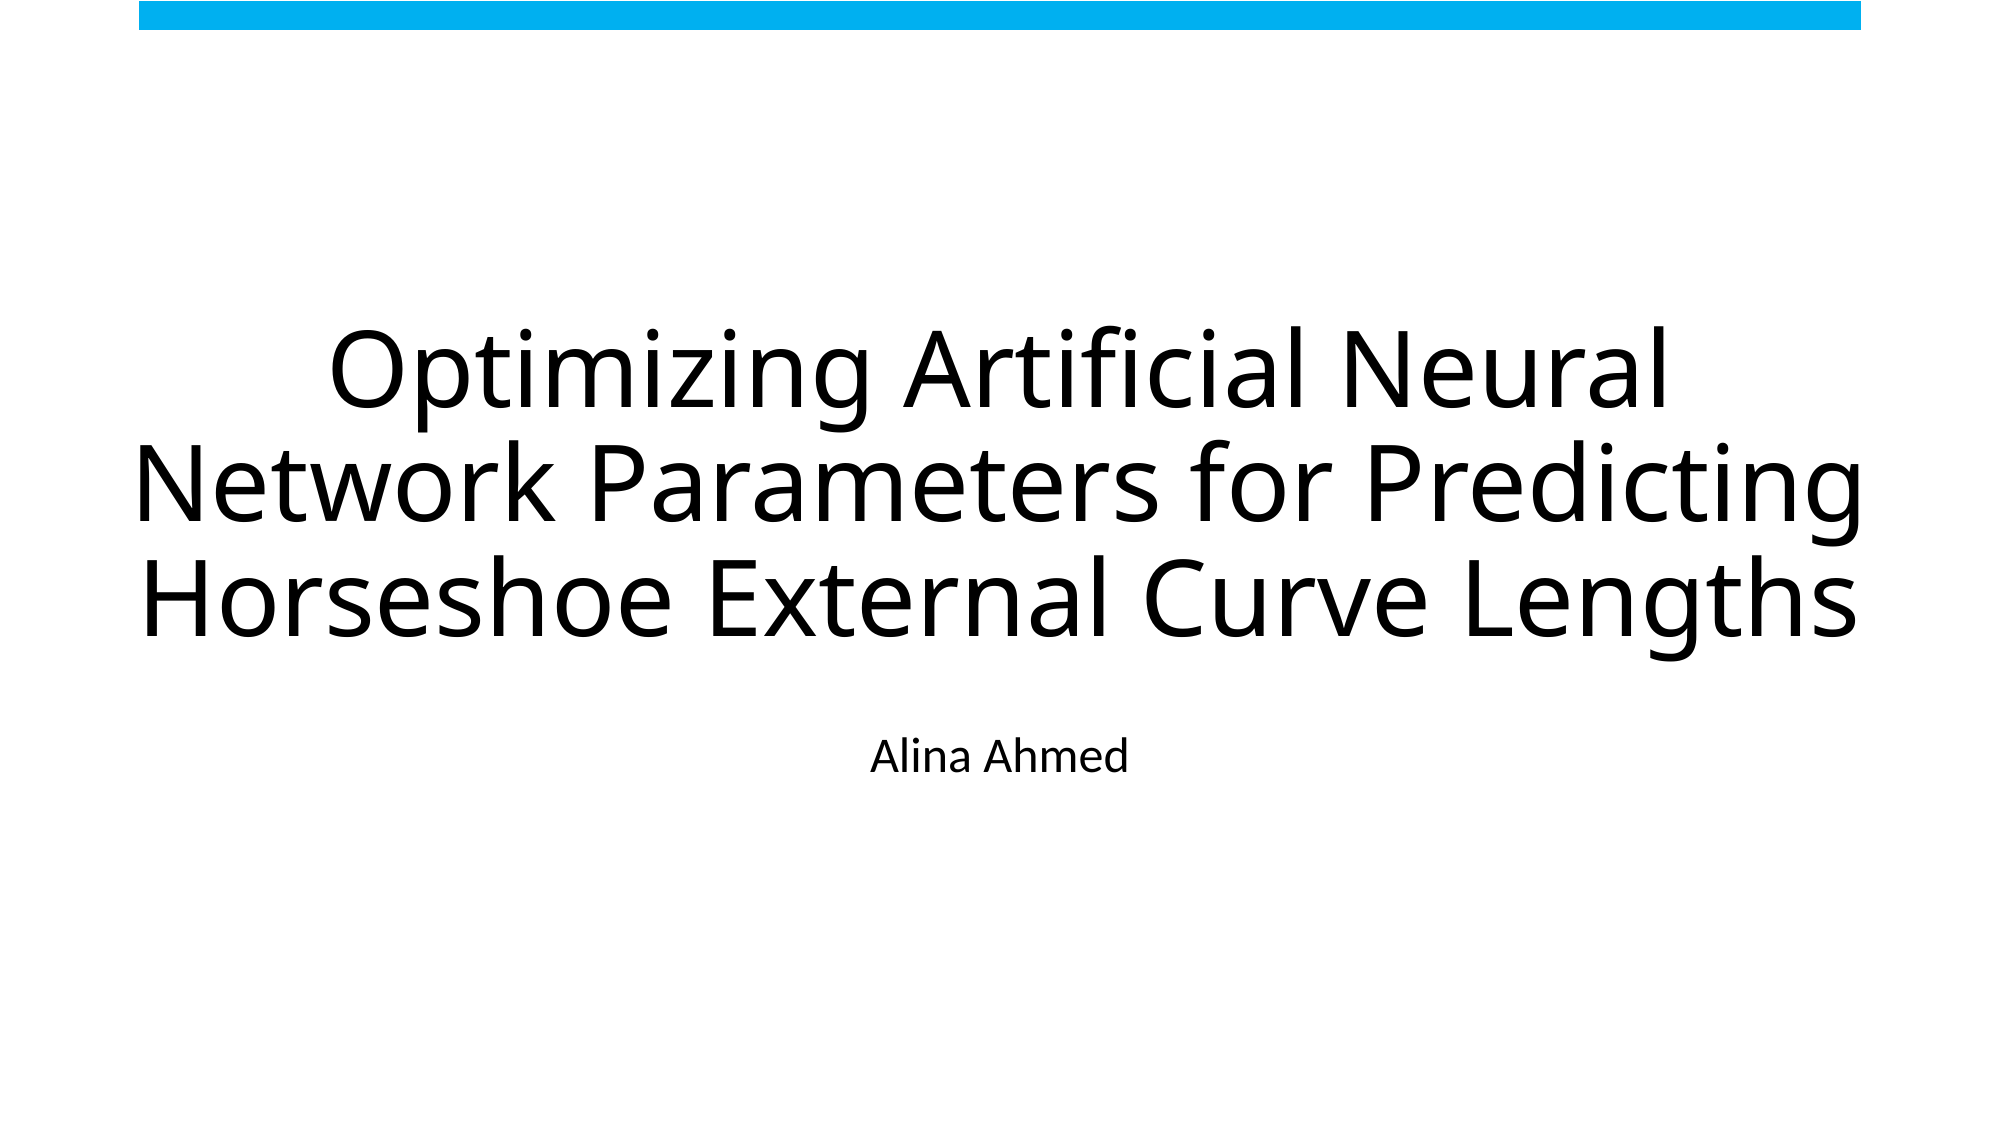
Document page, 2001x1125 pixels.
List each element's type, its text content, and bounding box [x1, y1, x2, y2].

title Optimizing Artificial Neural Network Parameters for Predicting Horseshoe External Curve Lengths [98, 275, 1902, 667]
text_box [137, 0, 1863, 32]
subtitle Alina Ahmed [249, 721, 1750, 993]
